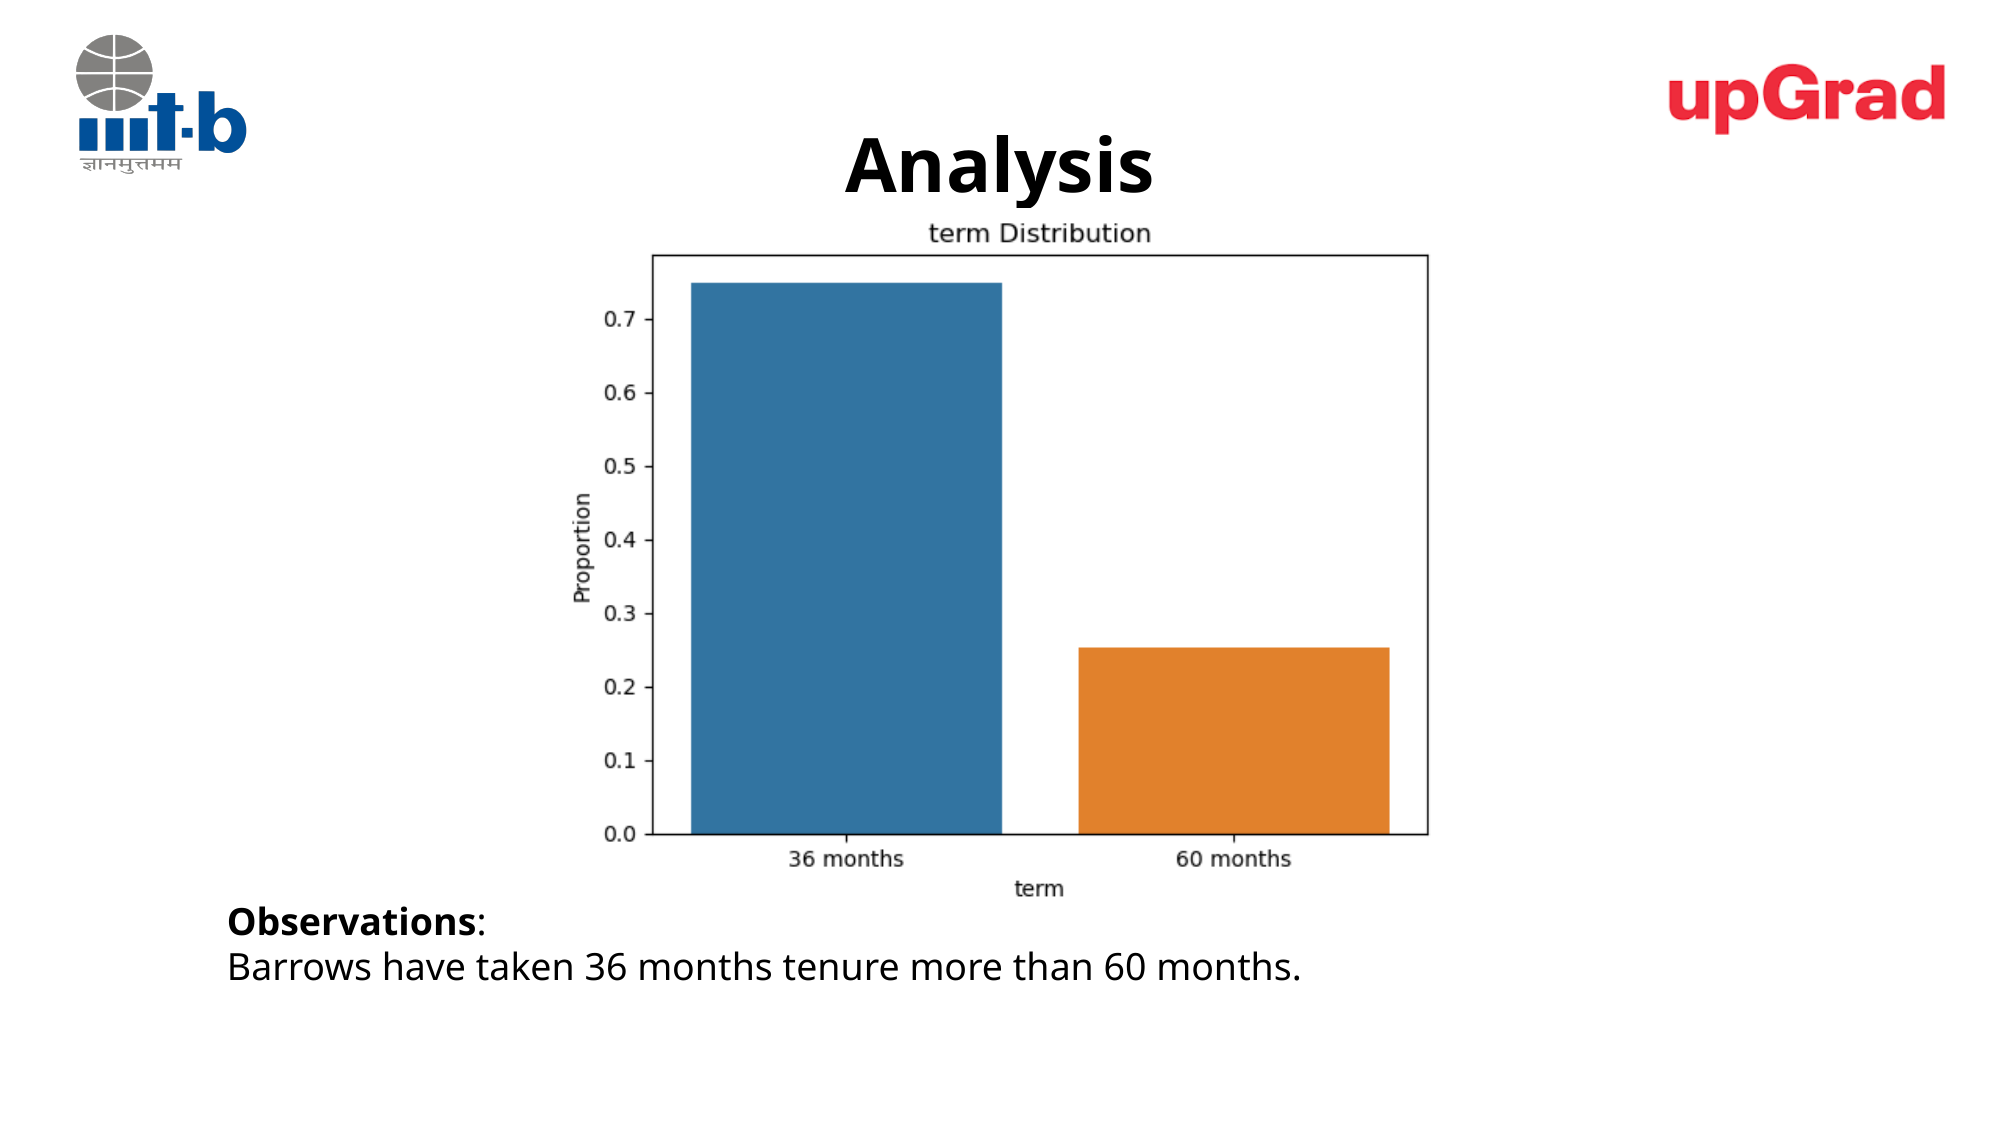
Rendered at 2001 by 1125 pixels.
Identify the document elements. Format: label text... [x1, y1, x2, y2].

picture [1663, 19, 1951, 173]
title Analysis [137, 59, 1863, 278]
text_box Observations: Barrows have taken 36 months tenure more than 60 months. [212, 890, 1937, 996]
picture [556, 208, 1443, 917]
picture [49, 14, 278, 201]
